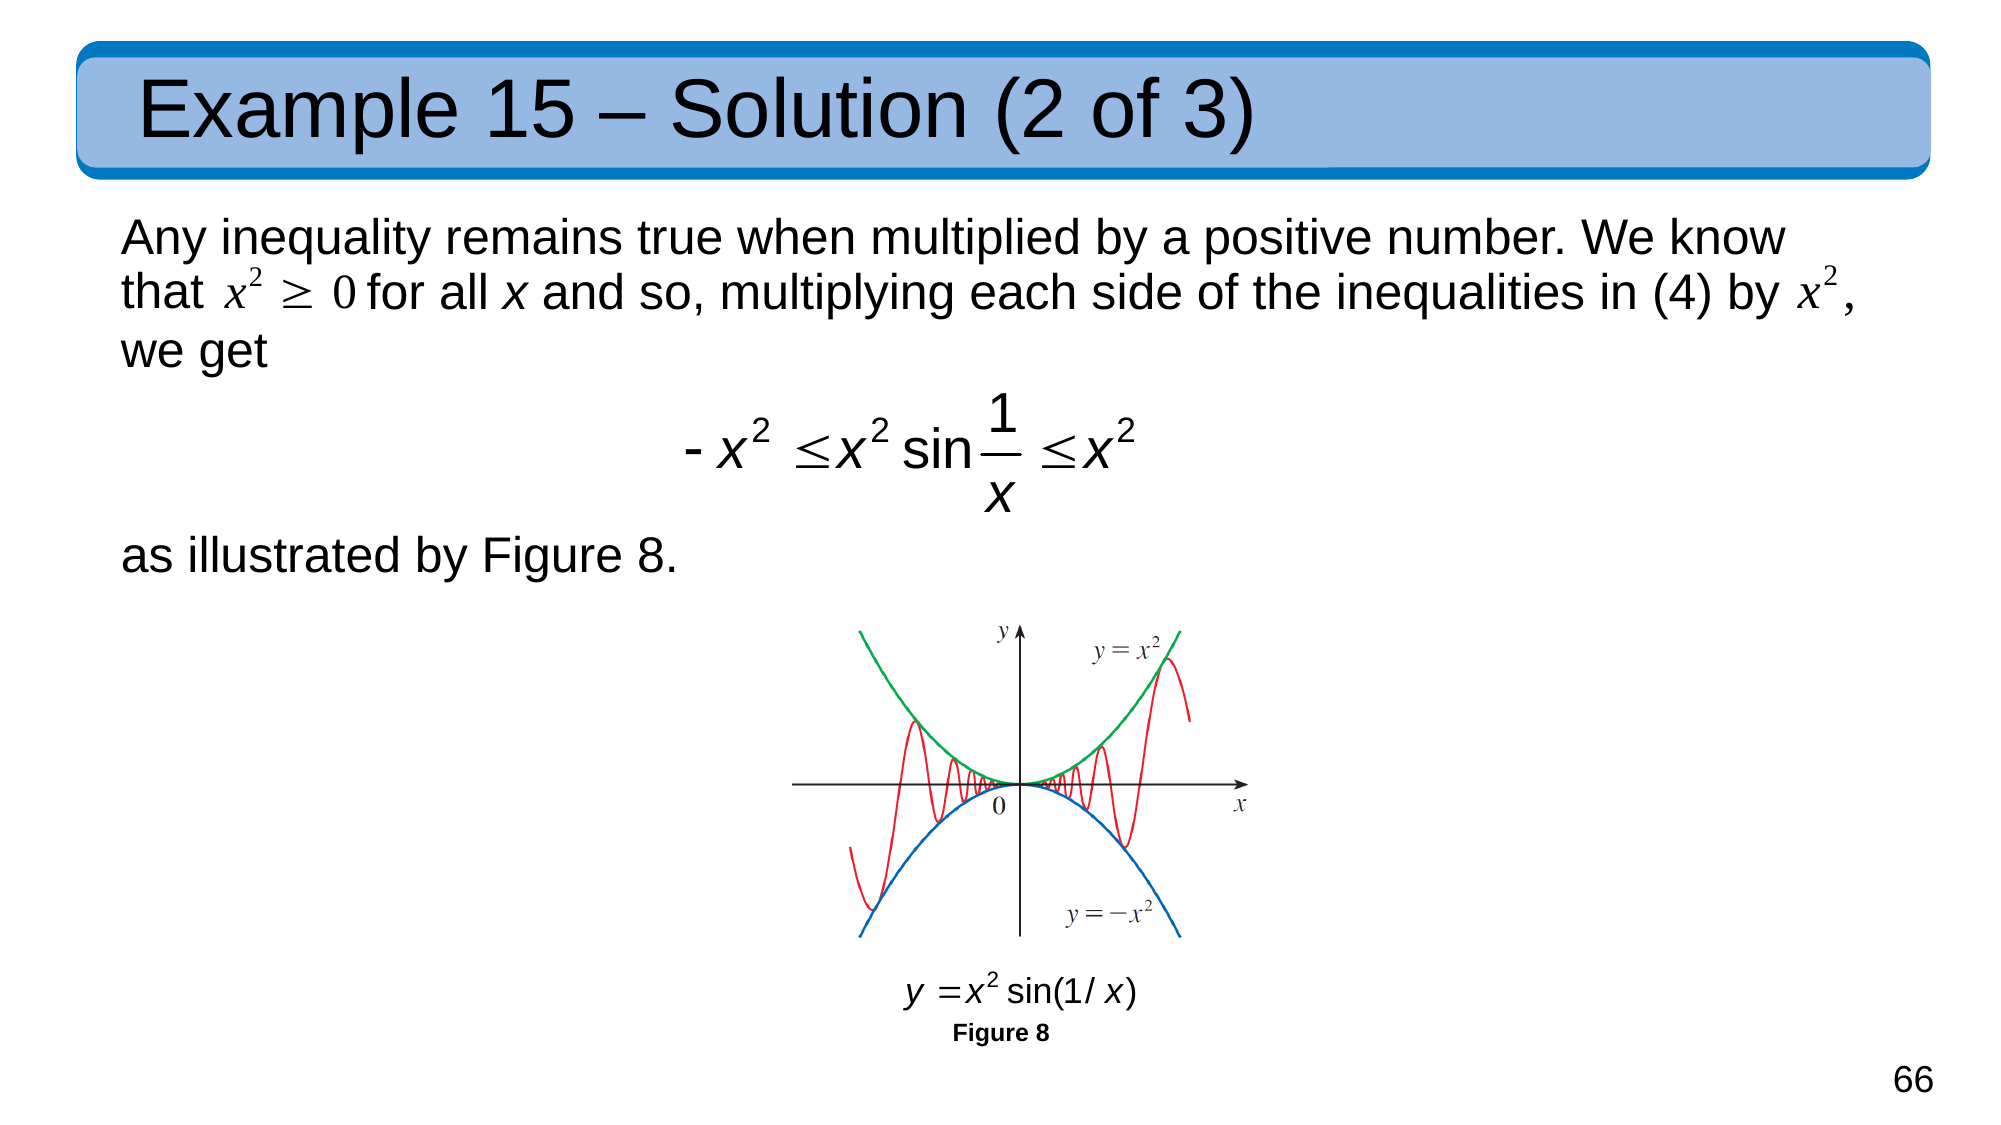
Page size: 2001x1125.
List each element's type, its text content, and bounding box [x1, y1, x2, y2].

title Example 15 – Solution (2 of 3) [137, 65, 1863, 176]
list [901, 966, 1140, 1015]
list as illustrated by Figure 8. [120, 529, 1140, 603]
list Figure 8 [952, 1019, 1093, 1065]
list we get [120, 324, 306, 373]
list for all x and so, multiplying each side of the inequalities in (4) by [366, 266, 1795, 344]
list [680, 383, 1140, 518]
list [1787, 252, 1866, 330]
list Any inequality remains true when multiplied by a positive number. We know that [120, 211, 1880, 290]
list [779, 604, 1261, 956]
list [214, 255, 367, 321]
